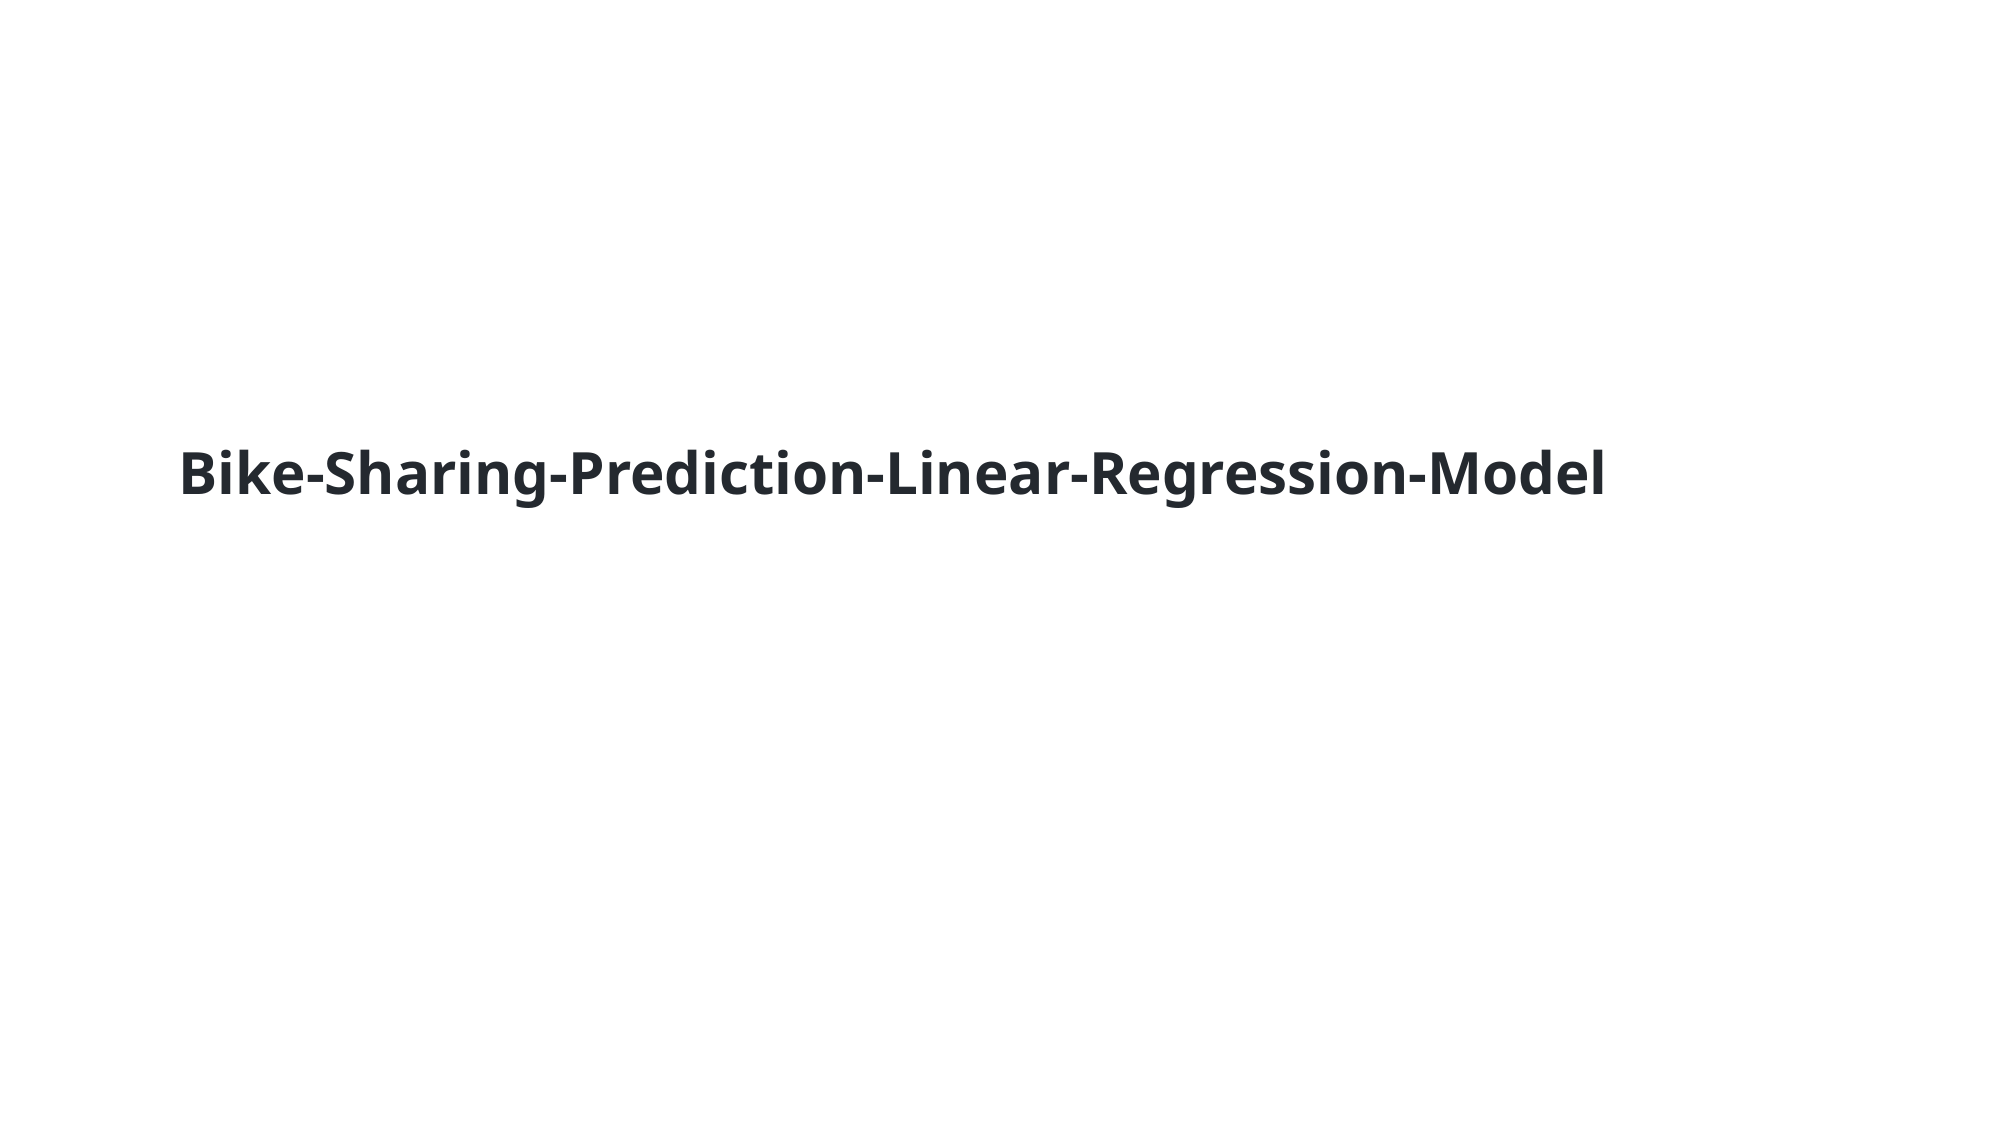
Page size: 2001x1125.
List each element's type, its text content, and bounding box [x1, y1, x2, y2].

text_box Bike-Sharing-Prediction-Linear-Regression-Model [164, 429, 1660, 514]
